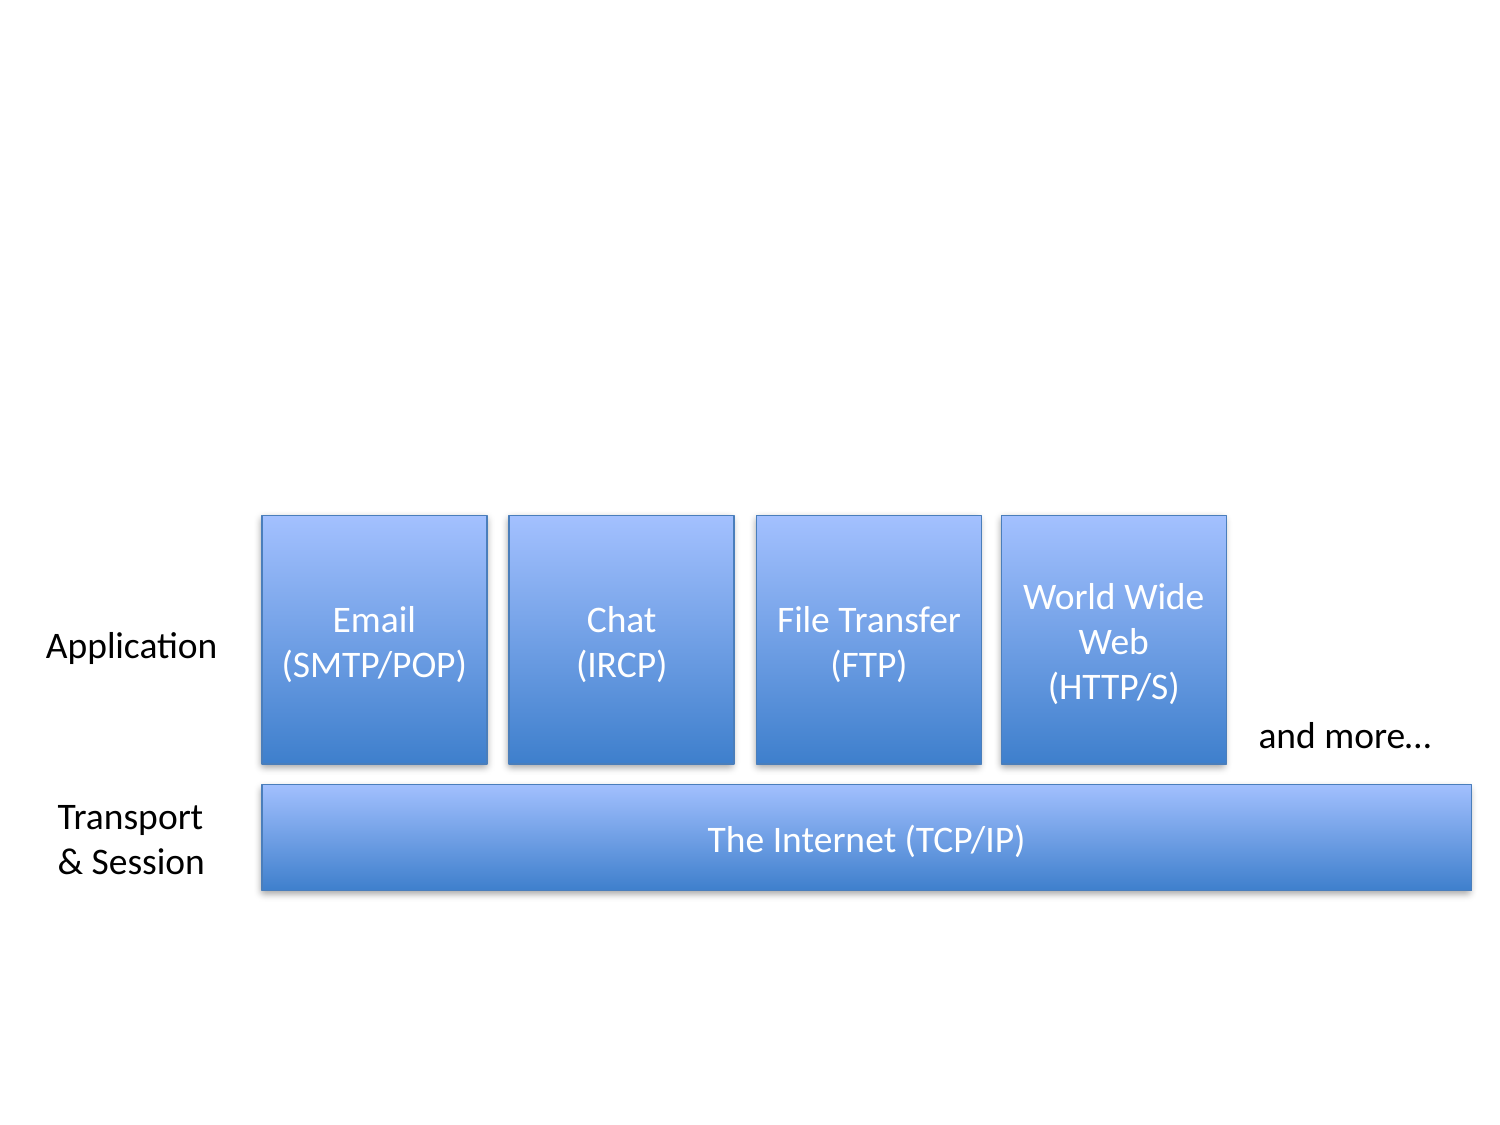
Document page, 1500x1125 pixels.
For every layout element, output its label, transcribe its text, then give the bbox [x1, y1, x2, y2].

text_box Email (SMTP/POP) [261, 515, 488, 765]
text_box World Wide Web (HTTP/S) [1001, 515, 1227, 765]
text_box Application [31, 613, 233, 673]
text_box Chat (IRCP) [508, 515, 735, 765]
text_box The Internet (TCP/IP) [261, 784, 1472, 891]
text_box Transport & Session [42, 784, 221, 890]
text_box File Transfer (FTP) [756, 515, 982, 765]
text_box and more… [1243, 703, 1447, 763]
